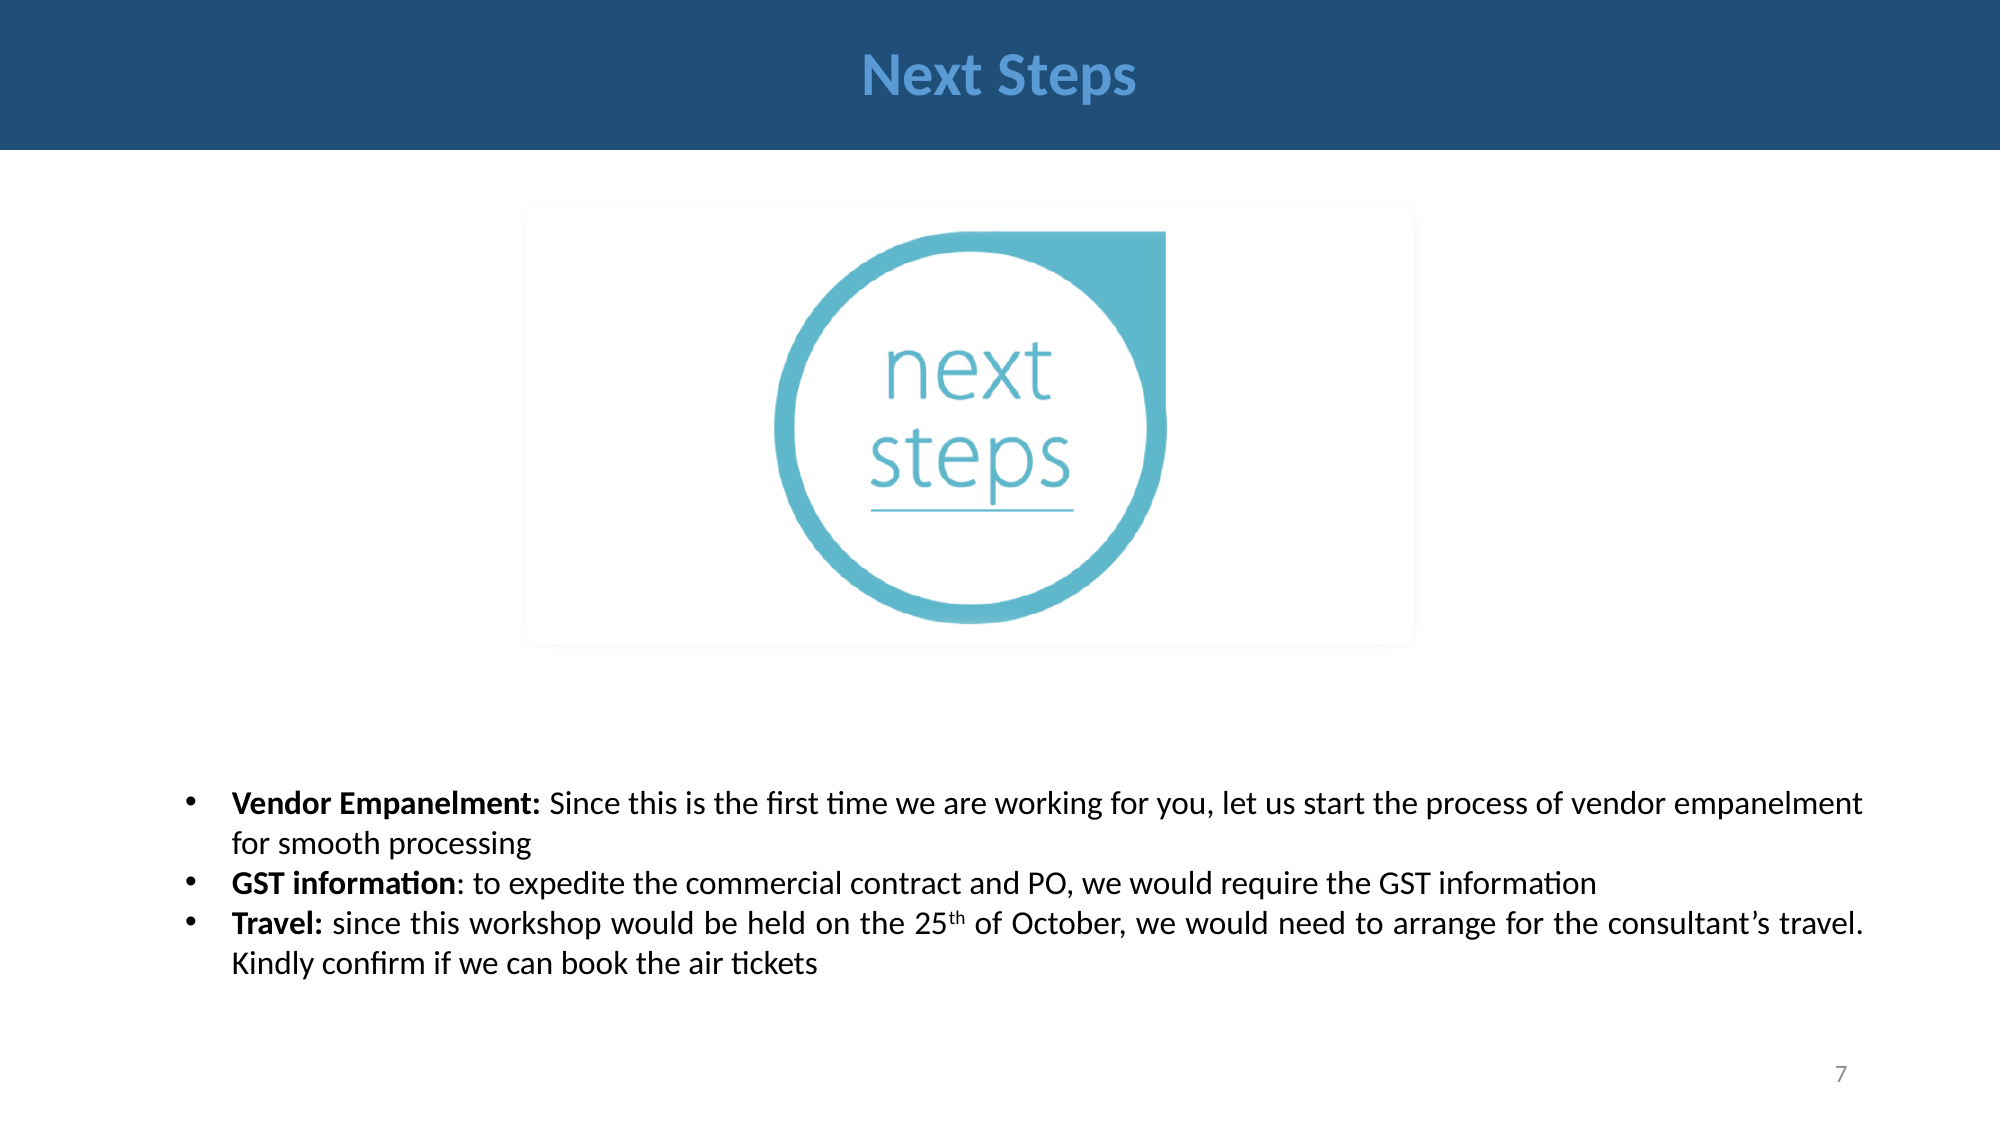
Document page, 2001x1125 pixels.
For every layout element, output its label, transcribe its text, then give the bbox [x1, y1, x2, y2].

text_box Next Steps [0, 0, 2000, 150]
text_box Vendor Empanelment: Since this is the first time we are working for you, let us start the process of vendor empanelment for smooth processing GST information: to expedite the commercial contract and PO, we would require the GST information Travel: since this workshop would be held on the 25th of October, we would need to arrange for the consultant’s travel. Kindly confirm if we can book the air tickets [170, 774, 1881, 989]
slide_number 7 [1412, 1042, 1863, 1103]
picture [520, 200, 1419, 650]
